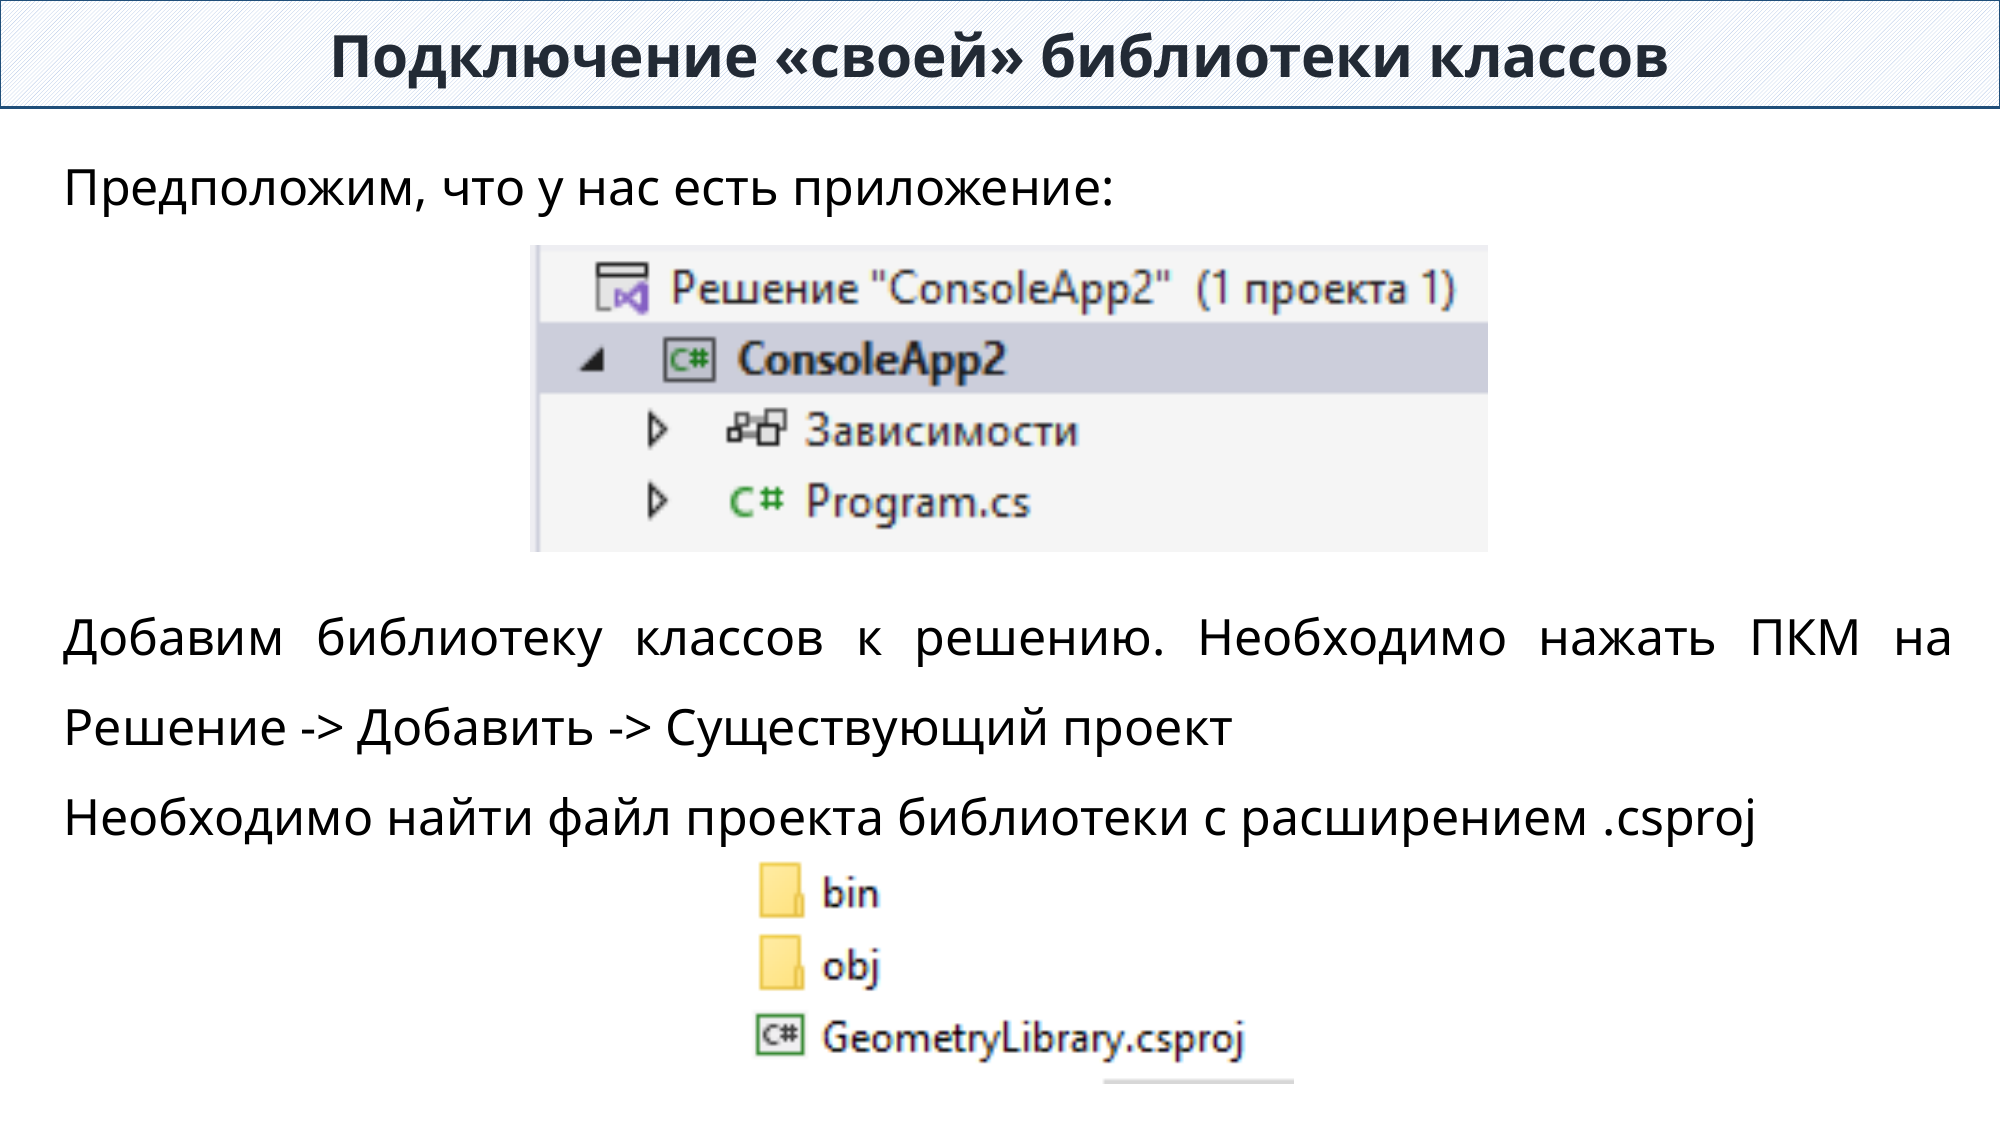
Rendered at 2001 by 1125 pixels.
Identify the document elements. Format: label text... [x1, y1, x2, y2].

picture [723, 819, 1294, 1084]
text_box Подключение «своей» библиотеки классов [0, 0, 2000, 108]
picture [530, 245, 1488, 552]
text_box Предположим, что у нас есть приложение: Добавим библиотеку классов к решению. Необходимо нажать ПКМ на Решение -> Добавить -> Существующий проект Необходимо найти файл проекта библиотеки с расширением .csproj [48, 118, 1969, 853]
